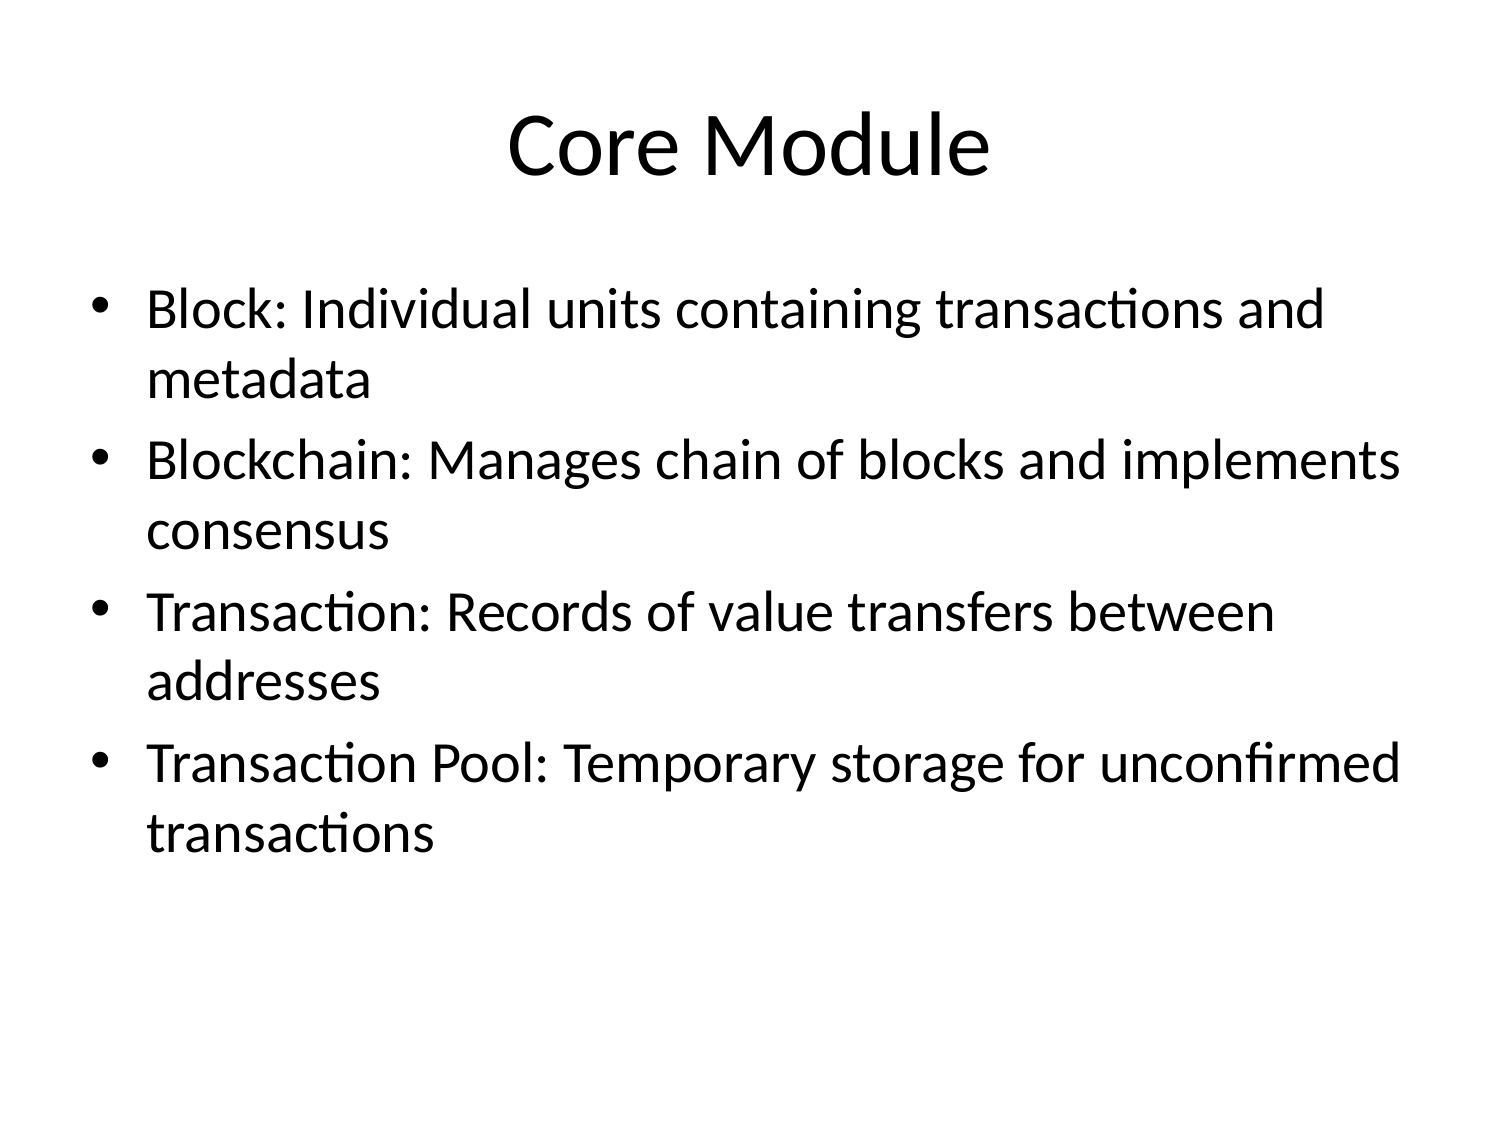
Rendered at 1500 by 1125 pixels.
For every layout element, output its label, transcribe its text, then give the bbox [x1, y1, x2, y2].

list Block: Individual units containing transactions and metadata Blockchain: Manages chain of blocks and implements consensus Transaction: Records of value transfers between addresses Transaction Pool: Temporary storage for unconfirmed transactions [75, 262, 1425, 1005]
title Core Module [75, 45, 1425, 233]
